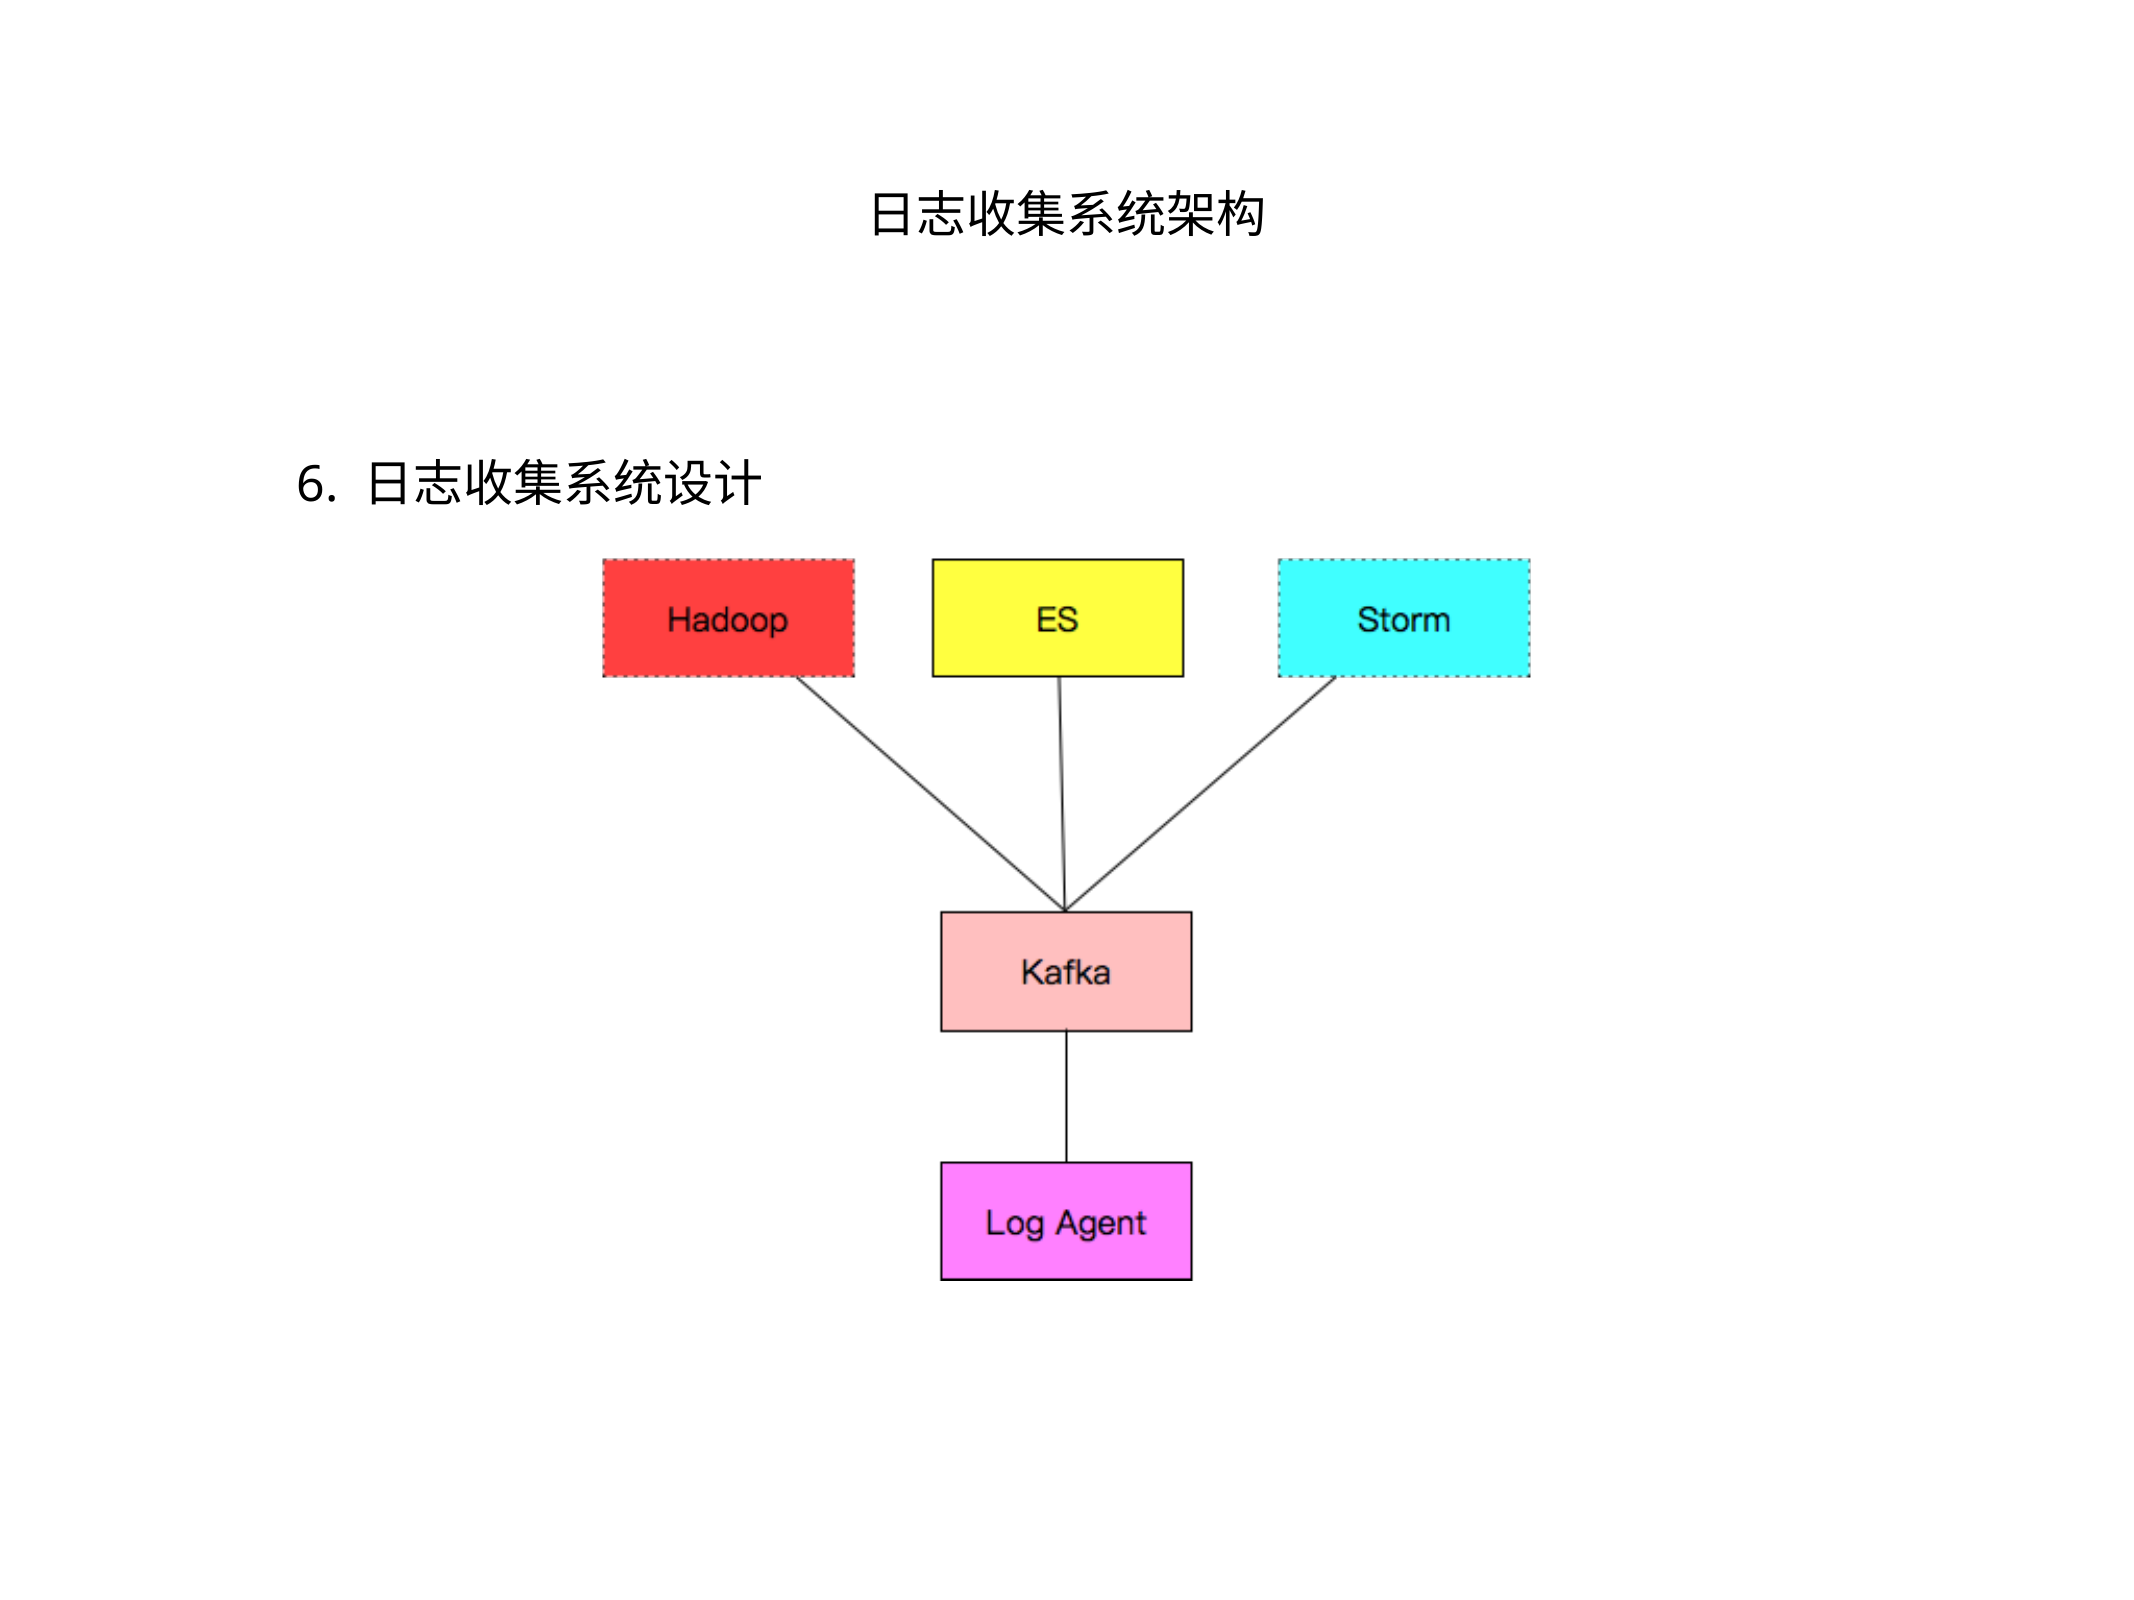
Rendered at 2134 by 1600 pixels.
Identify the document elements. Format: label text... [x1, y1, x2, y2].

text_box 日志收集系统架构 [858, 174, 1276, 251]
picture [600, 557, 1533, 1281]
text_box 6. 日志收集系统设计 [288, 442, 772, 520]
